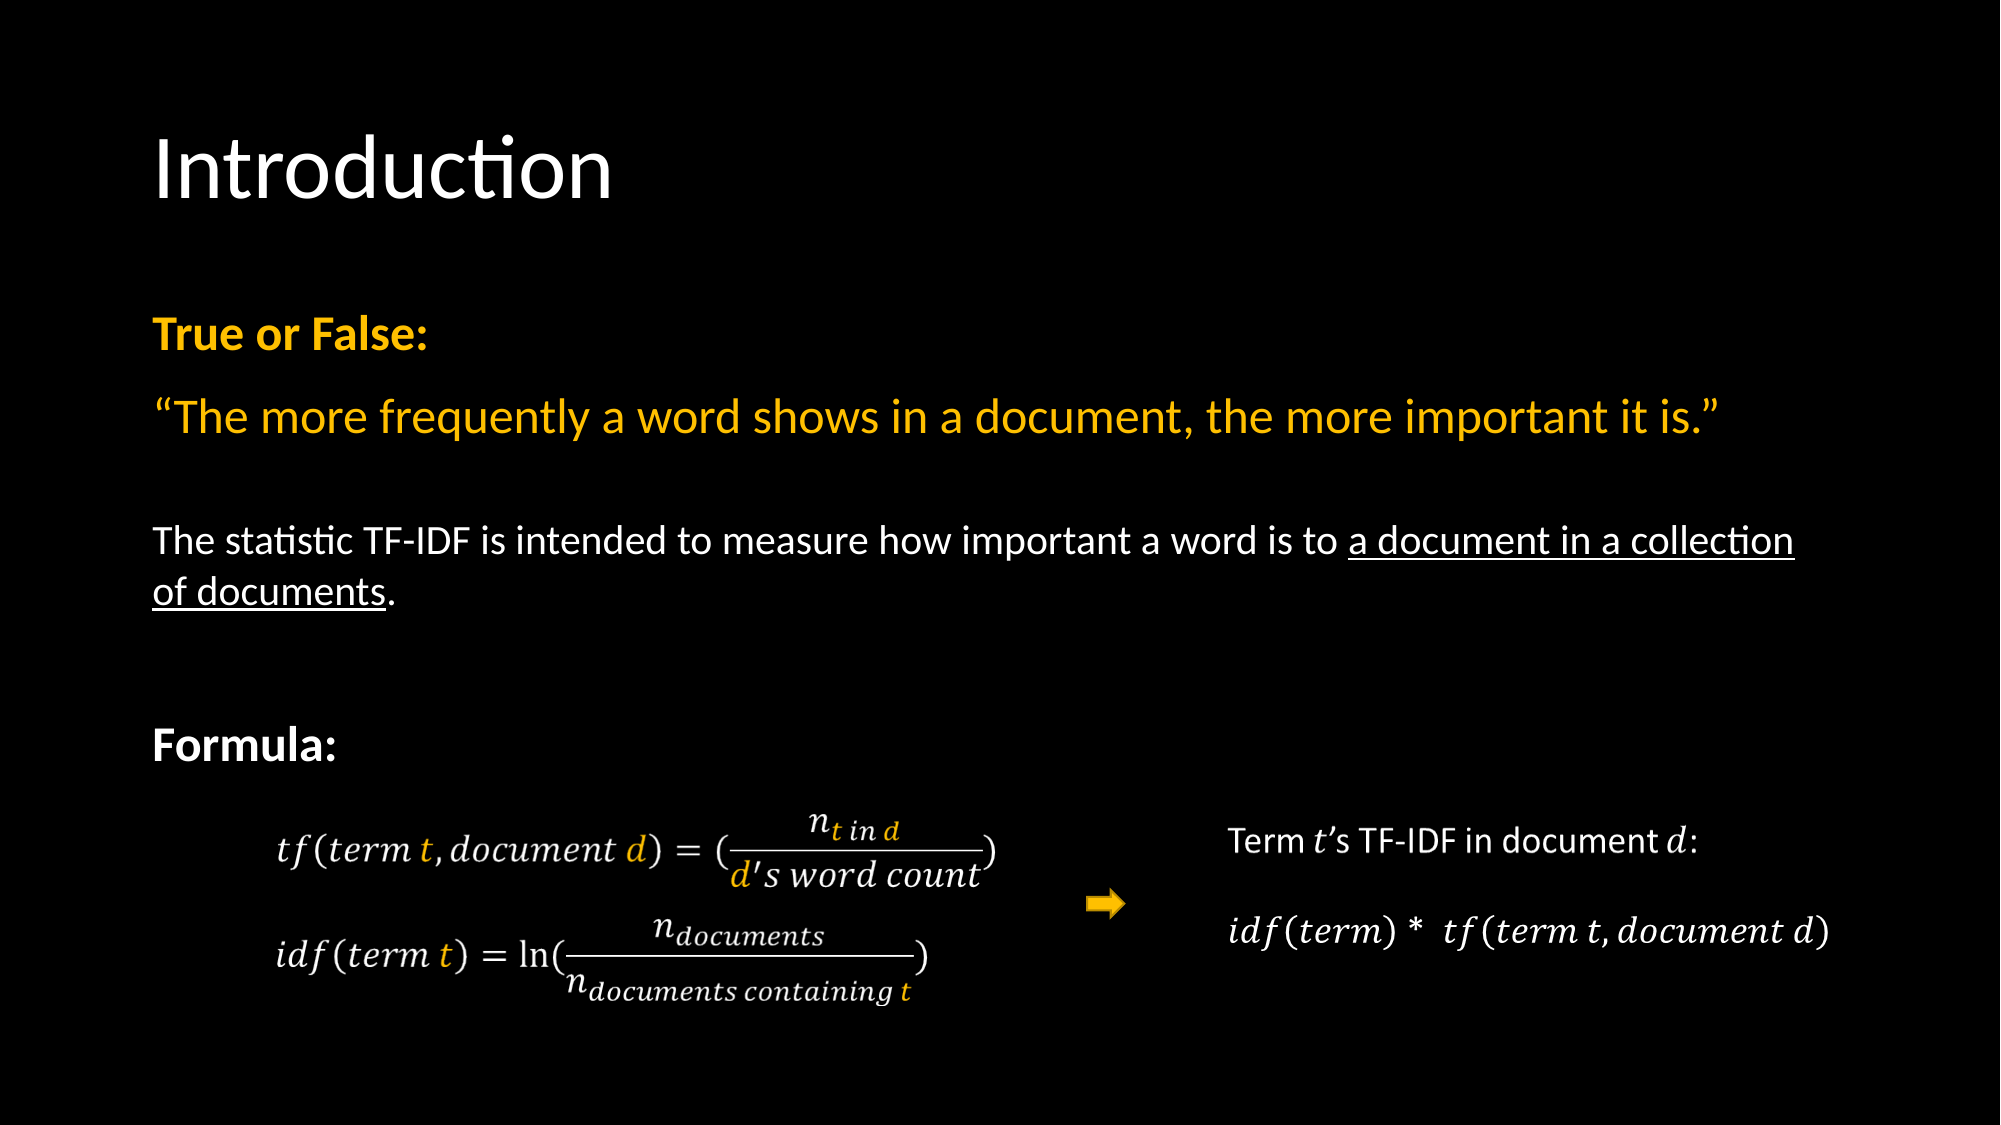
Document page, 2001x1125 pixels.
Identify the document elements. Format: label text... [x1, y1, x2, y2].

text_box The statistic TF-IDF is intended to measure how important a word is to a document in a collection of documents. [137, 505, 1831, 621]
text_box [268, 914, 936, 1006]
text_box [1212, 900, 1851, 961]
text_box [1212, 809, 1718, 871]
text_box “The more frequently a word shows in a document, the more important it is.” [137, 375, 1756, 451]
text_box Formula: [137, 704, 355, 780]
text_box True or False: [137, 293, 447, 369]
text_box [268, 809, 1006, 888]
title Introduction [137, 59, 1863, 278]
text_box [1087, 890, 1125, 918]
